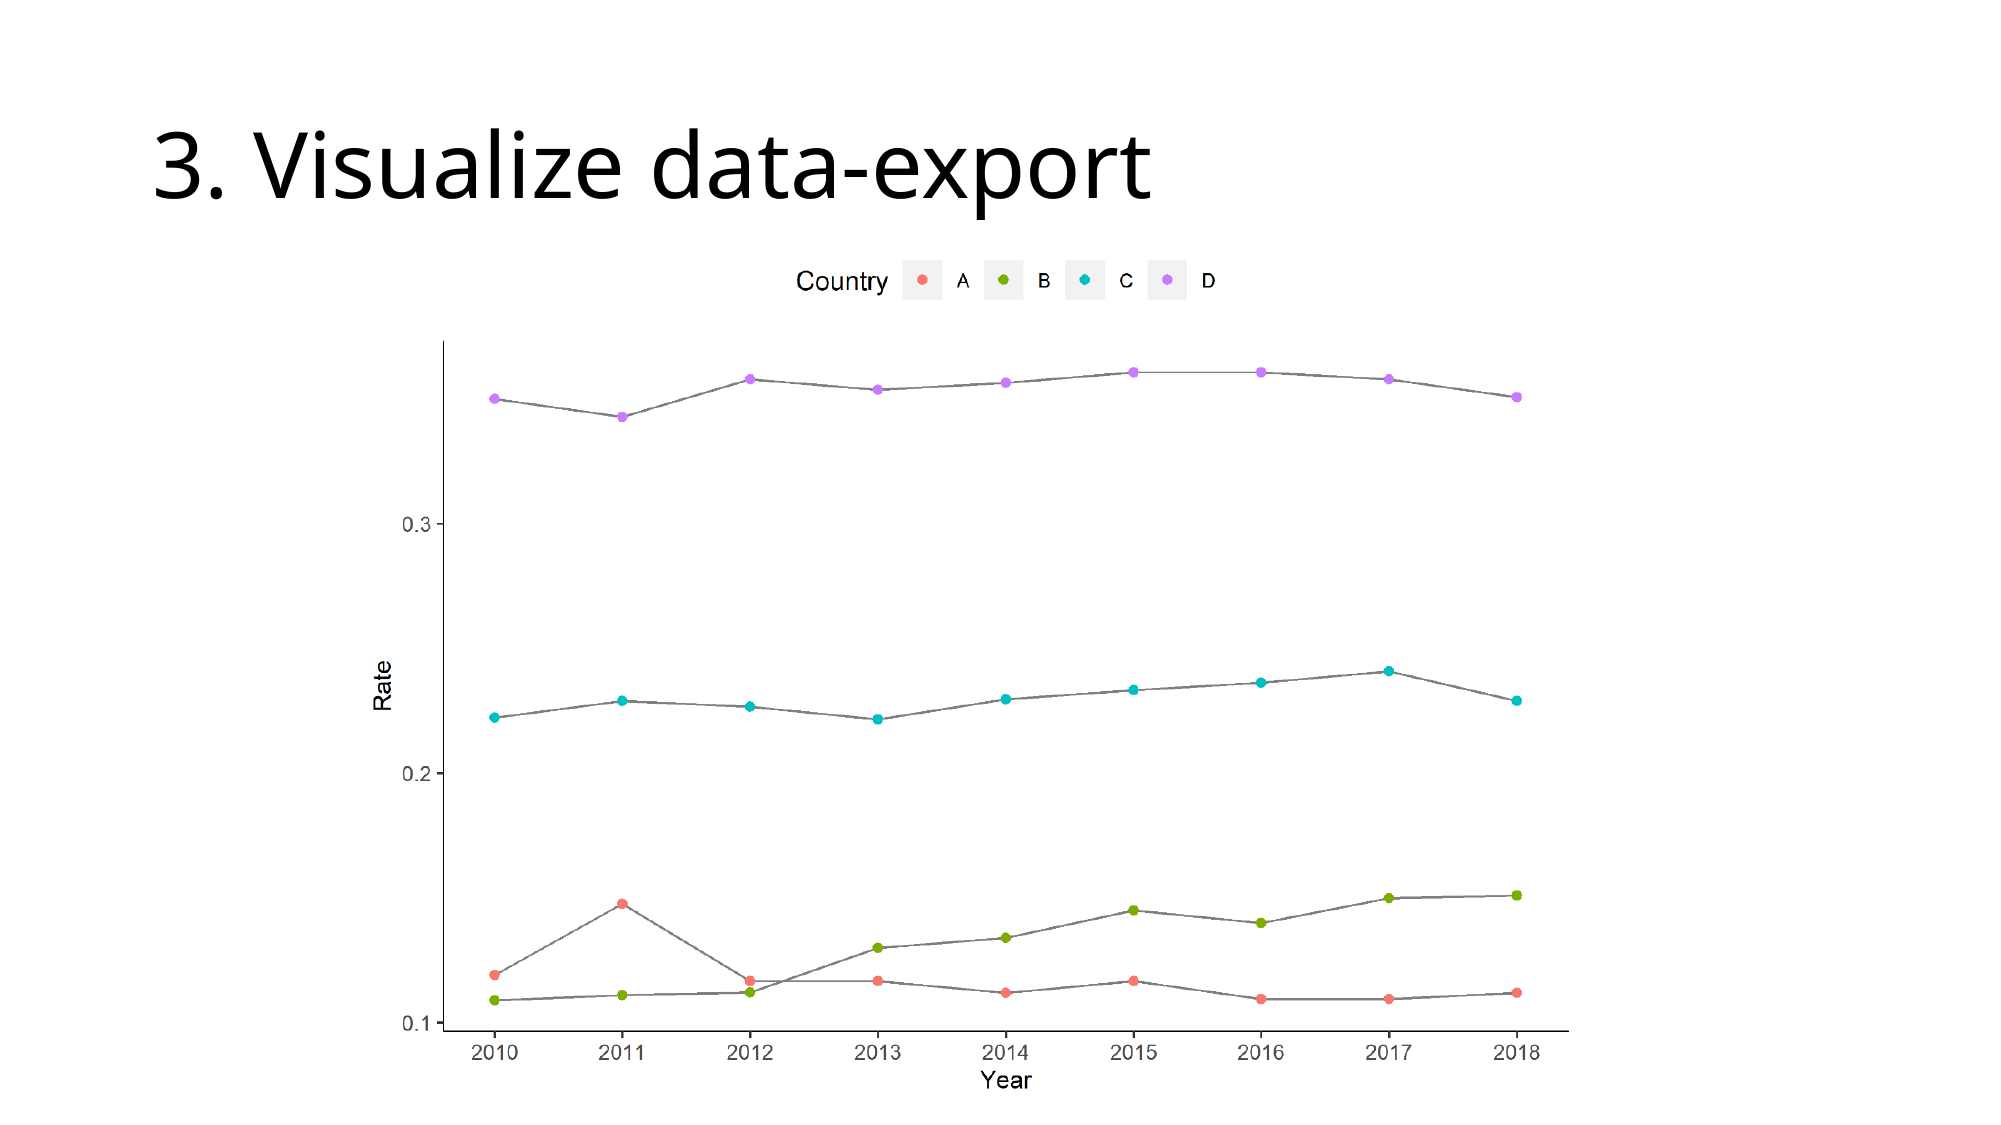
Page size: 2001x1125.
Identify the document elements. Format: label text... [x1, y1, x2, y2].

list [359, 232, 1581, 1106]
title 3. Visualize data-export [137, 59, 1863, 278]
